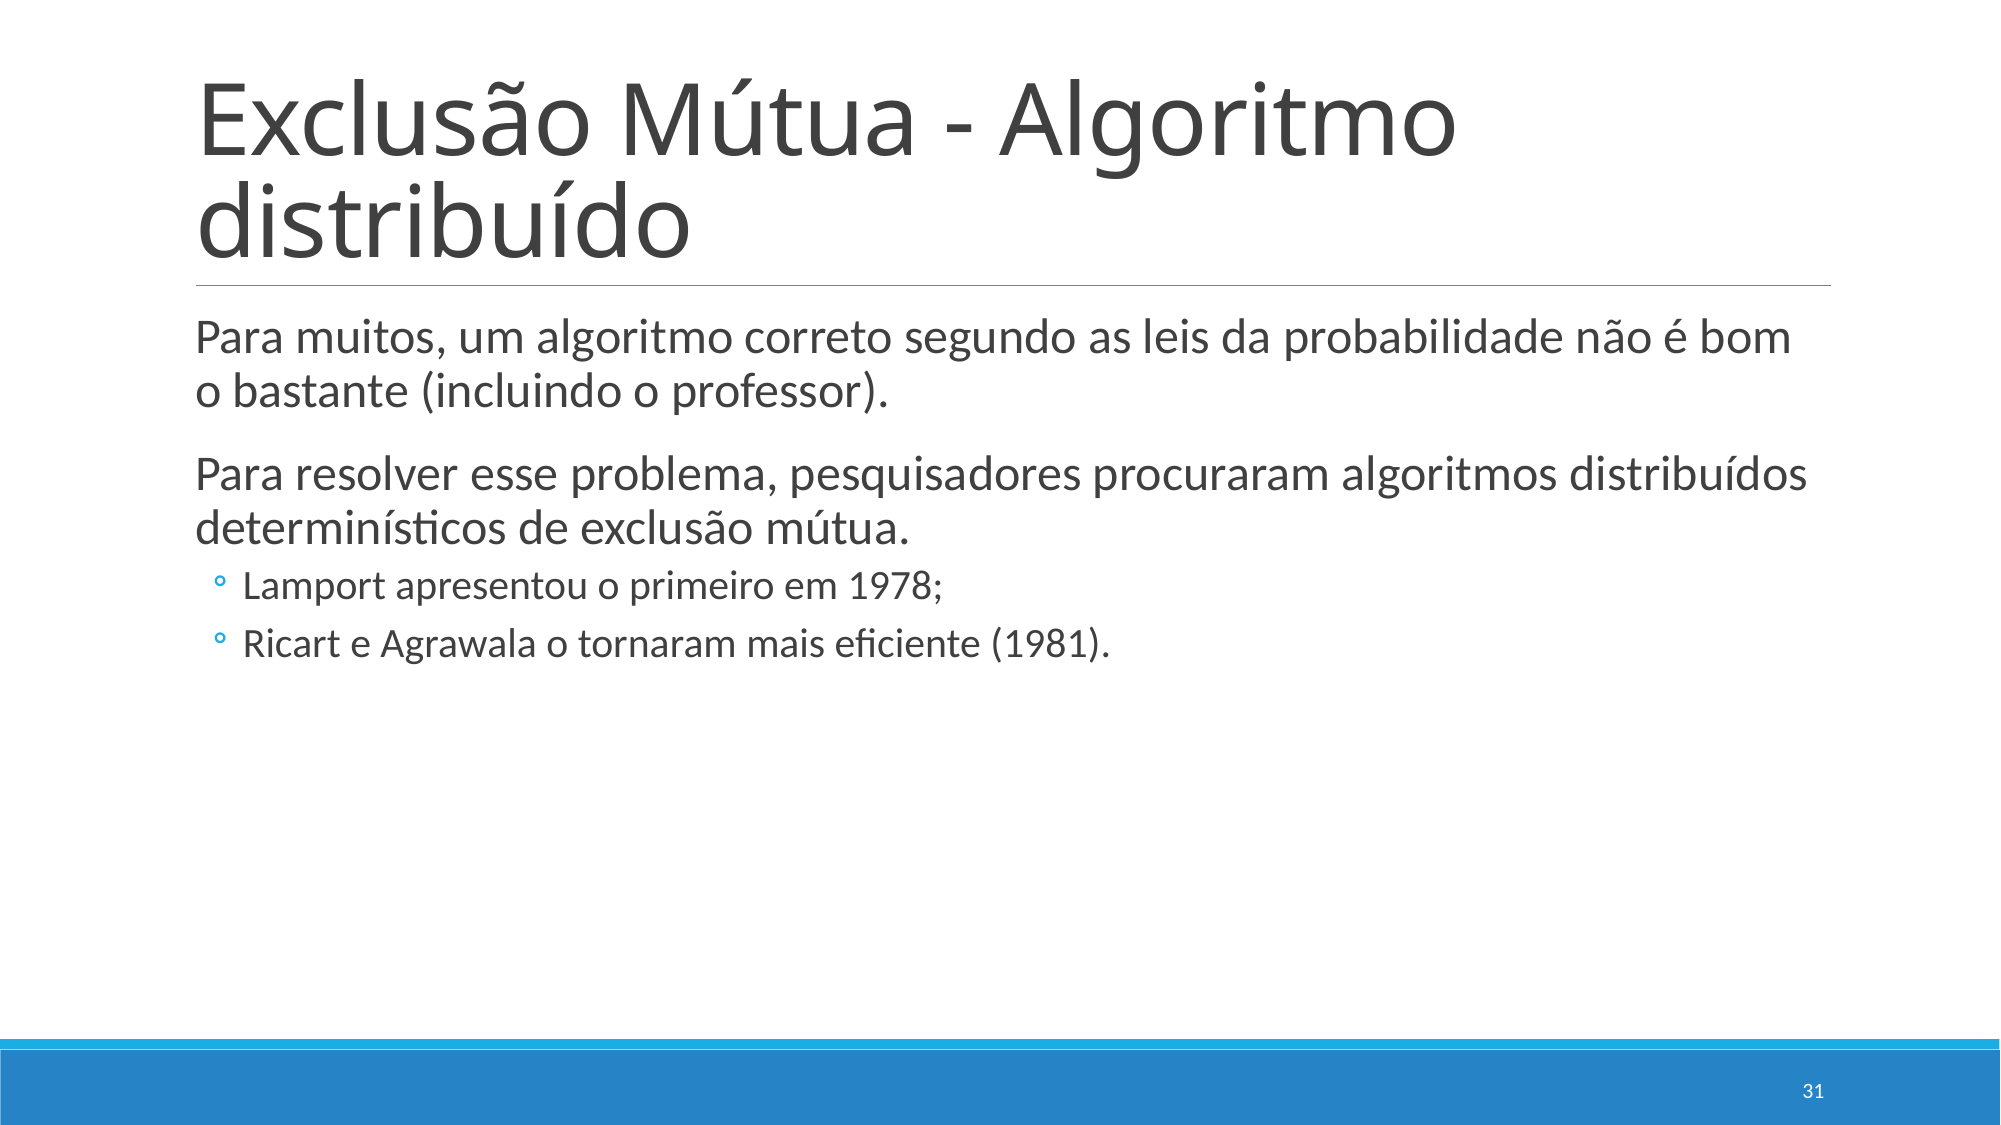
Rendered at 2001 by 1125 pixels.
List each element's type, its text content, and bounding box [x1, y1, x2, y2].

slide_number 31 [1624, 1059, 1840, 1120]
title Exclusão Mútua - Algoritmo distribuído [180, 47, 1830, 285]
list Para muitos, um algoritmo correto segundo as leis da probabilidade não é bom o bastante (incluindo o professor). Para resolver esse problema, pesquisadores procuraram algoritmos distribuídos determinísticos de exclusão mútua. Lamport apresentou o primeiro em 1978; Ricart e Agrawala o tornaram mais eficiente (1981). [180, 302, 1830, 963]
